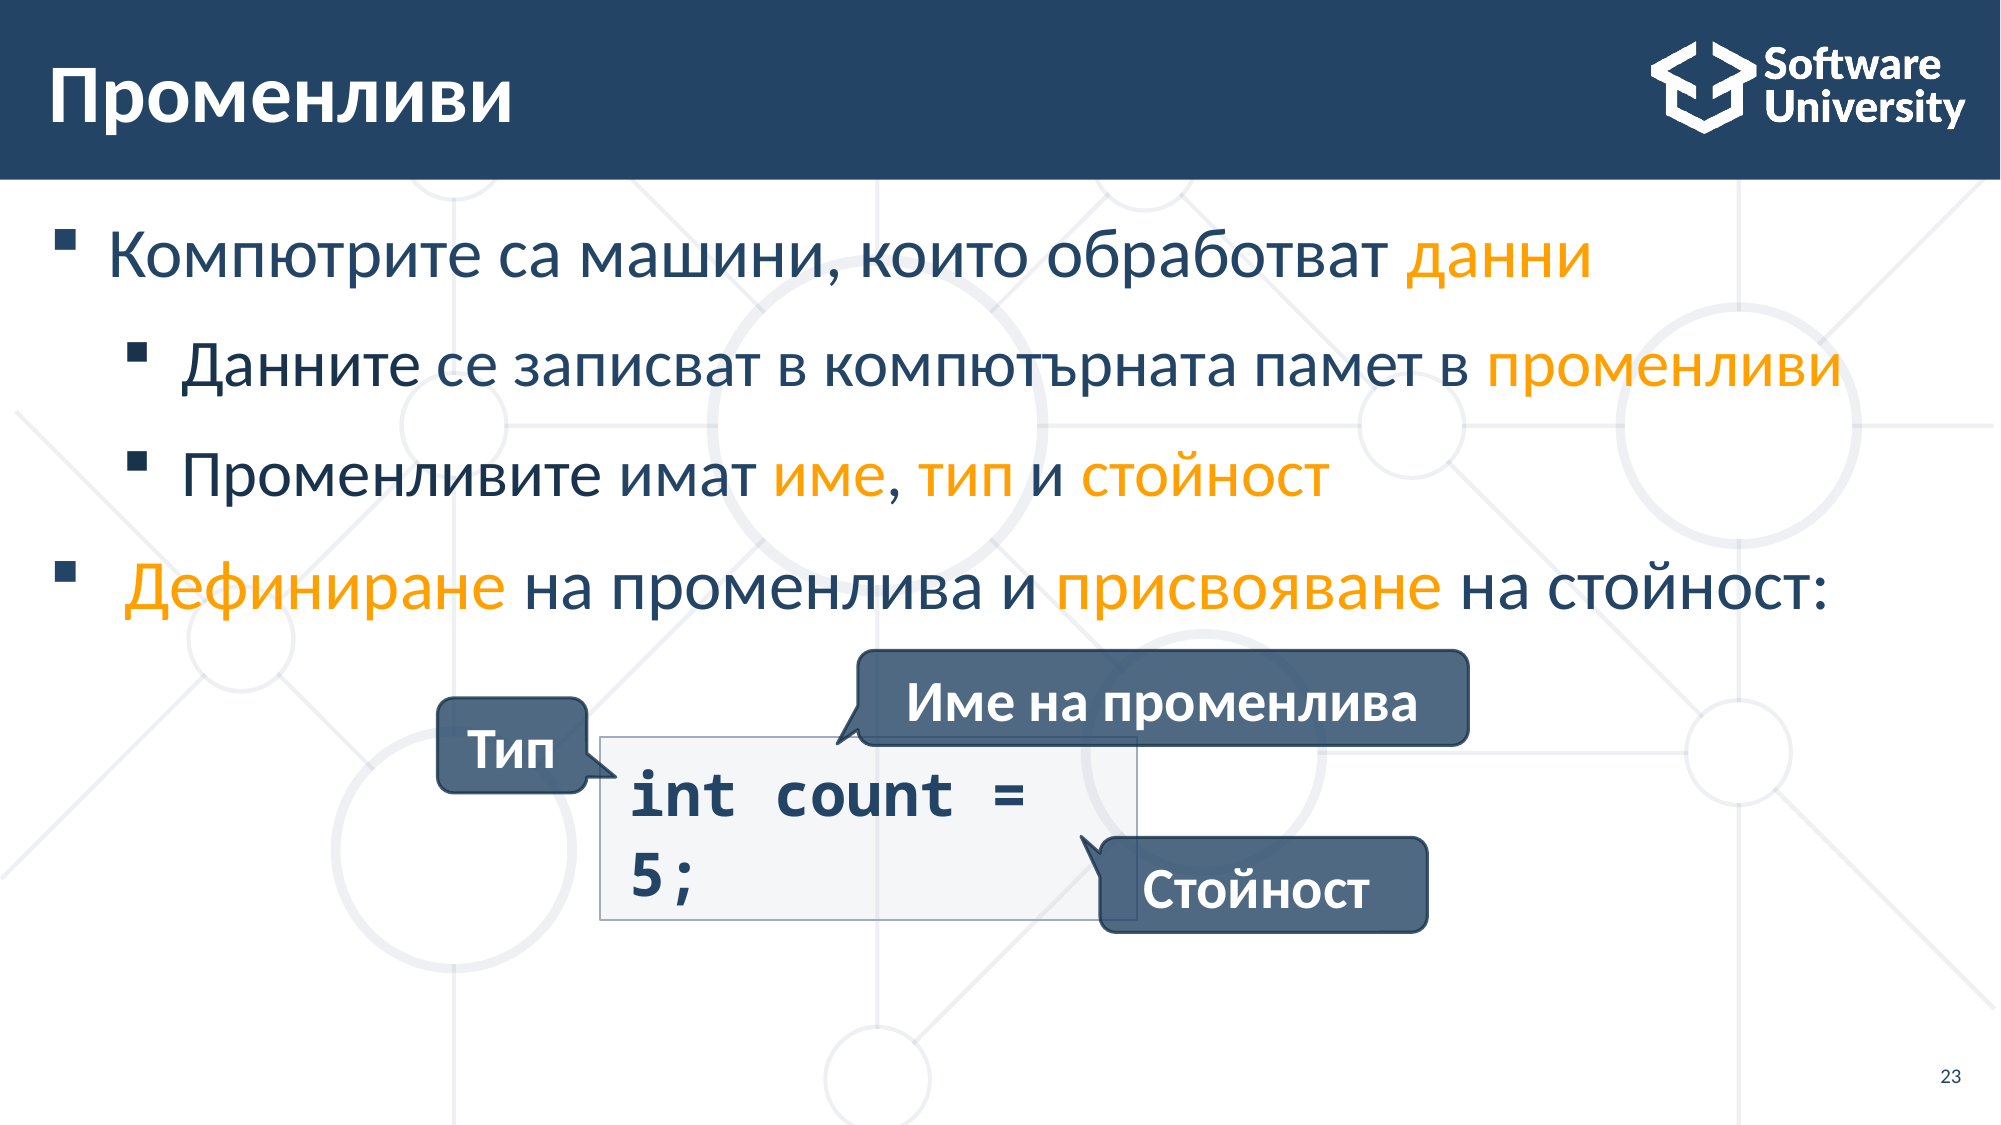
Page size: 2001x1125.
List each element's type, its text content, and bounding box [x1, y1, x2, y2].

text_box Стойност [1079, 834, 1430, 935]
text_box Име на променлива [835, 648, 1471, 748]
title Променливи [31, 16, 1625, 162]
text_box Тип [435, 695, 618, 795]
list Компютрите са машини, които обработват данни Данните се записват в компютърната памет в променливи Променливите имат име, тип и стойност Дефиниране на променлива и присвояване на стойност: [31, 196, 1970, 1075]
slide_number 23 [1896, 1049, 1968, 1101]
picture [1651, 41, 1966, 134]
text_box int count = 5; [599, 737, 1138, 921]
